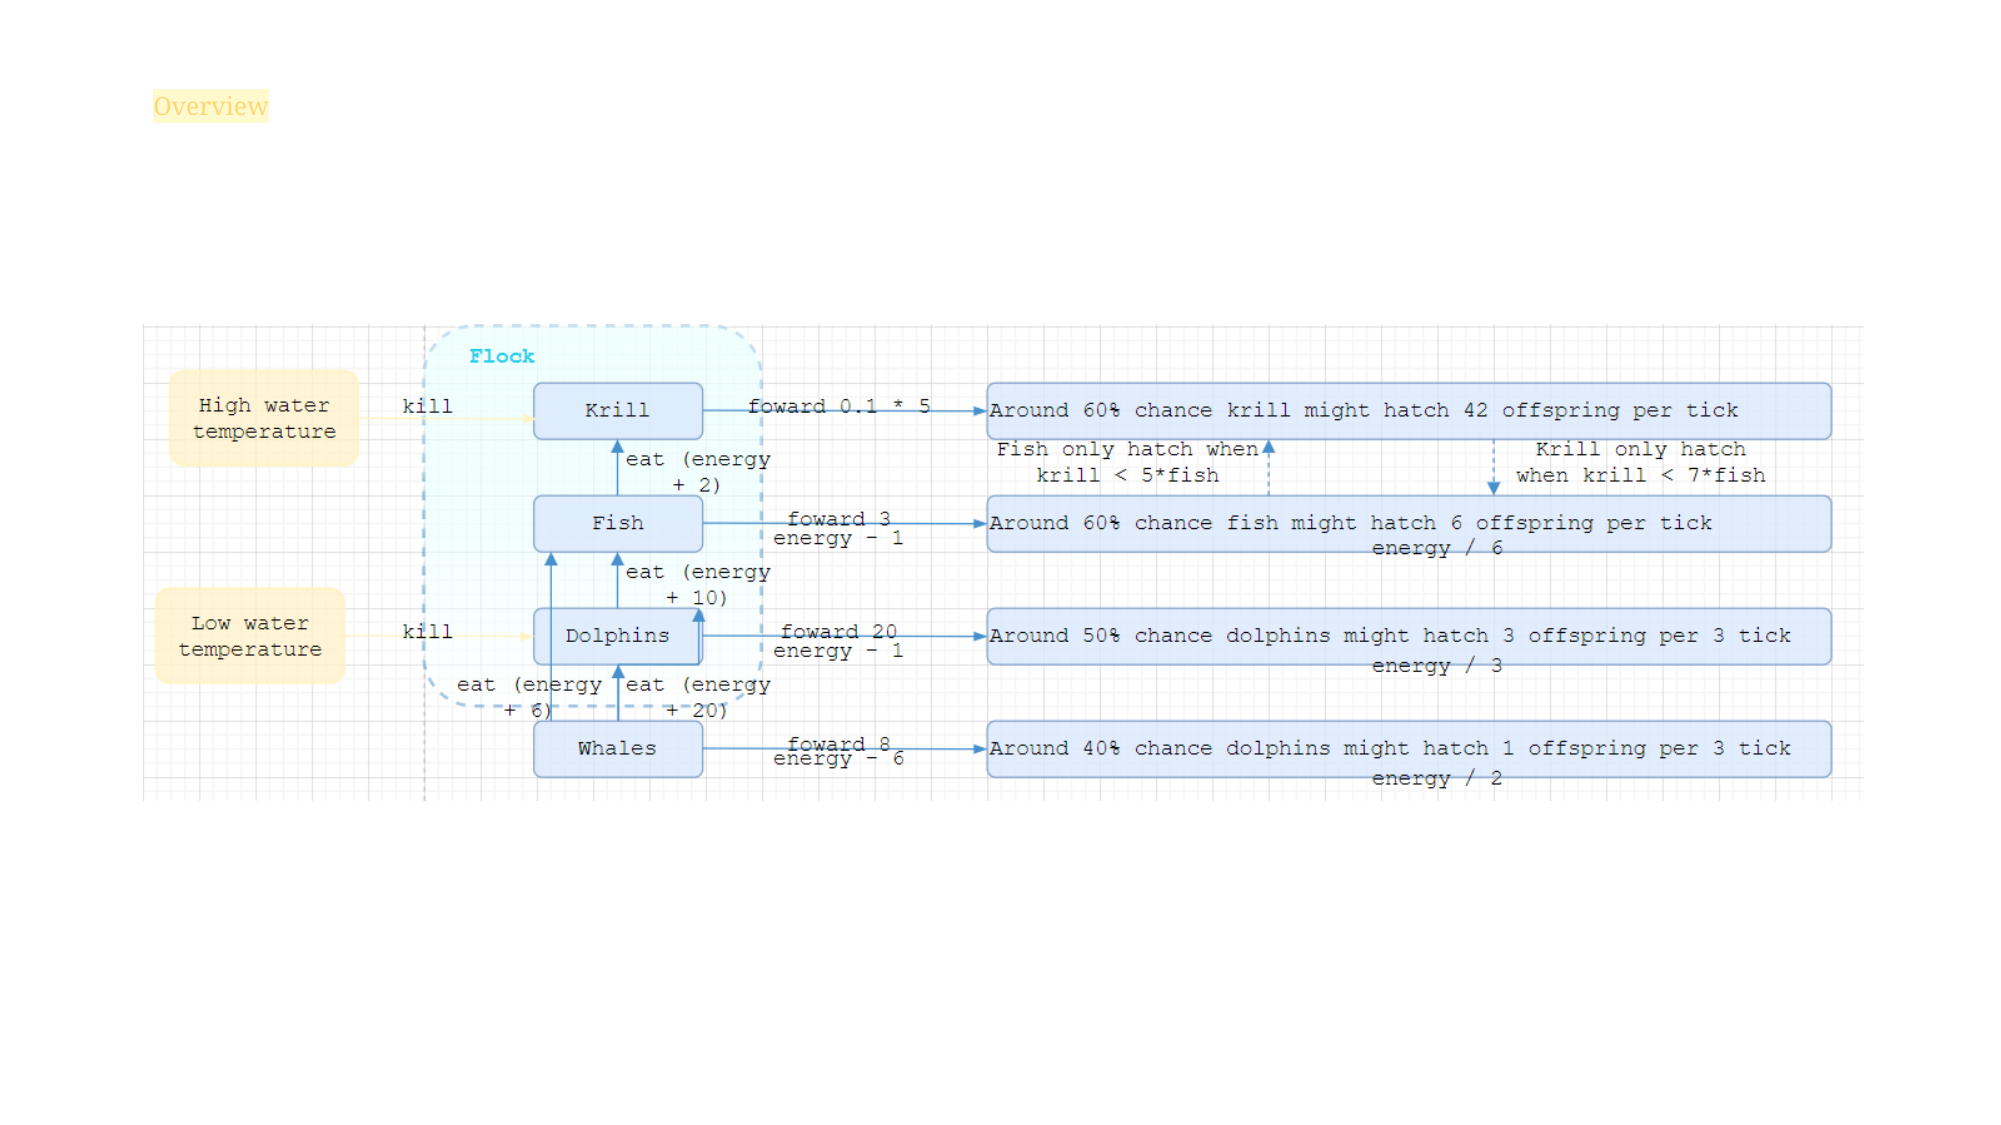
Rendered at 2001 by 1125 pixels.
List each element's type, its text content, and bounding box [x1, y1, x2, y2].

text_box Overview [138, 83, 284, 128]
picture [143, 324, 1864, 801]
